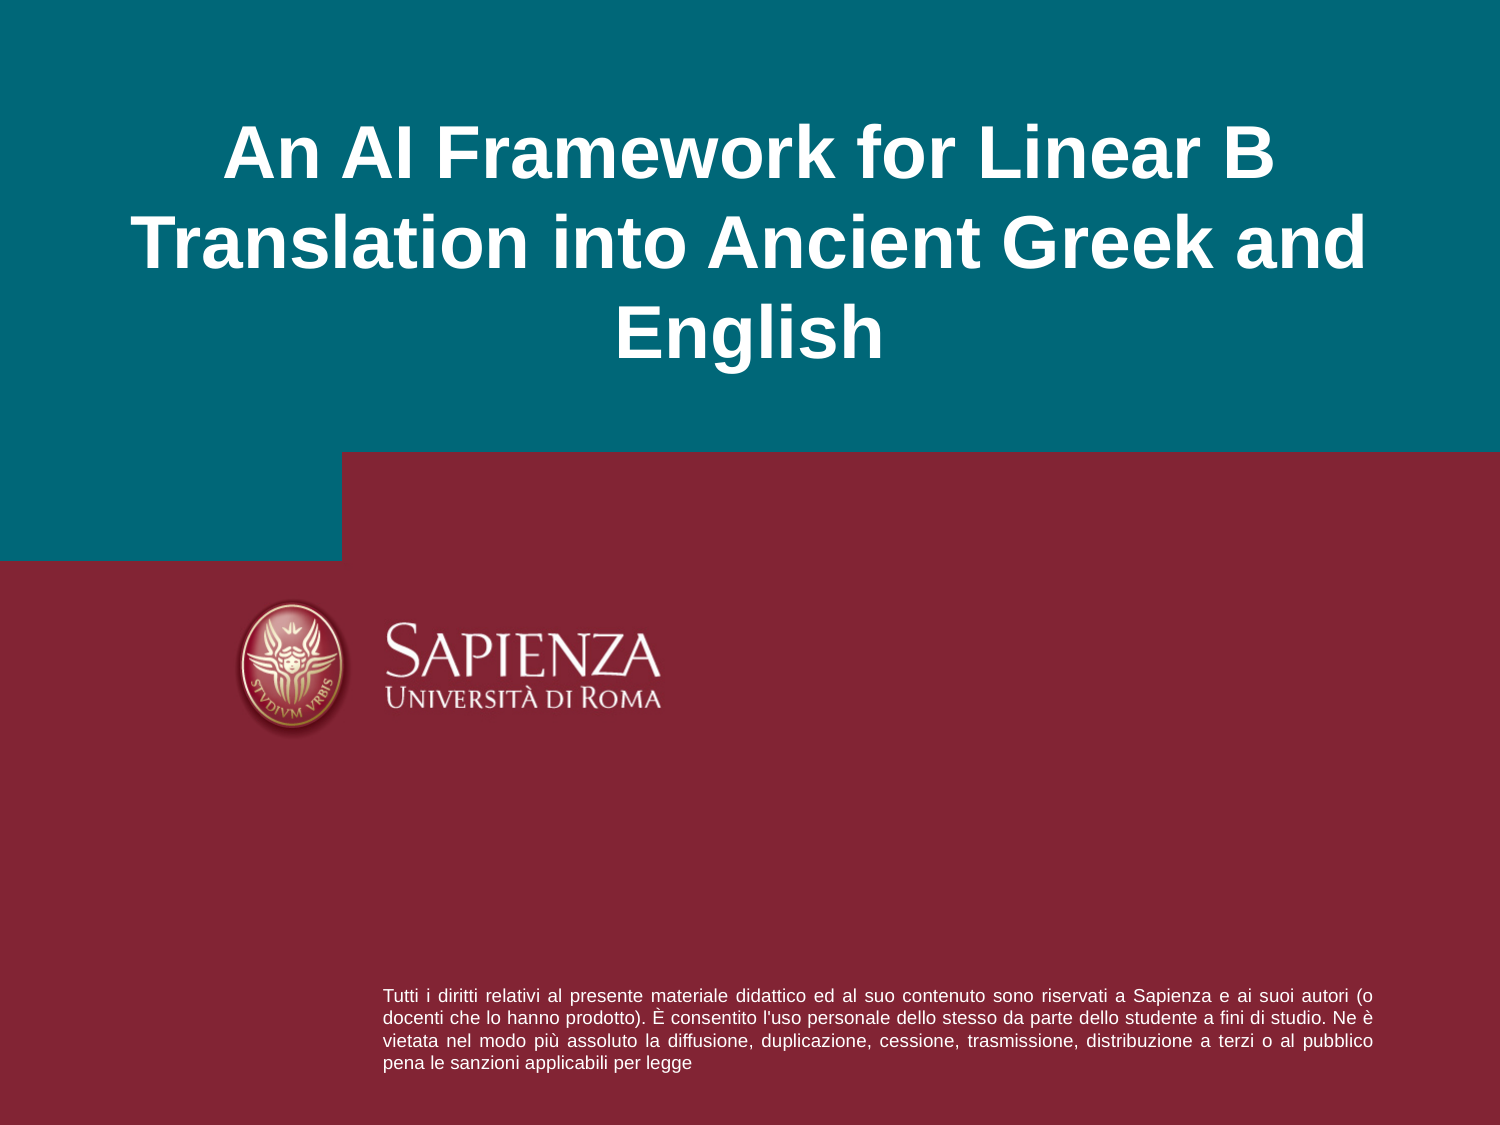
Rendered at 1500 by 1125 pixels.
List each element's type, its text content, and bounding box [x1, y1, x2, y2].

title An AI Framework for Linear B Translation into Ancient Greek and English [76, 96, 1424, 394]
text_box [0, 0, 1500, 451]
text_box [0, 452, 1500, 1125]
